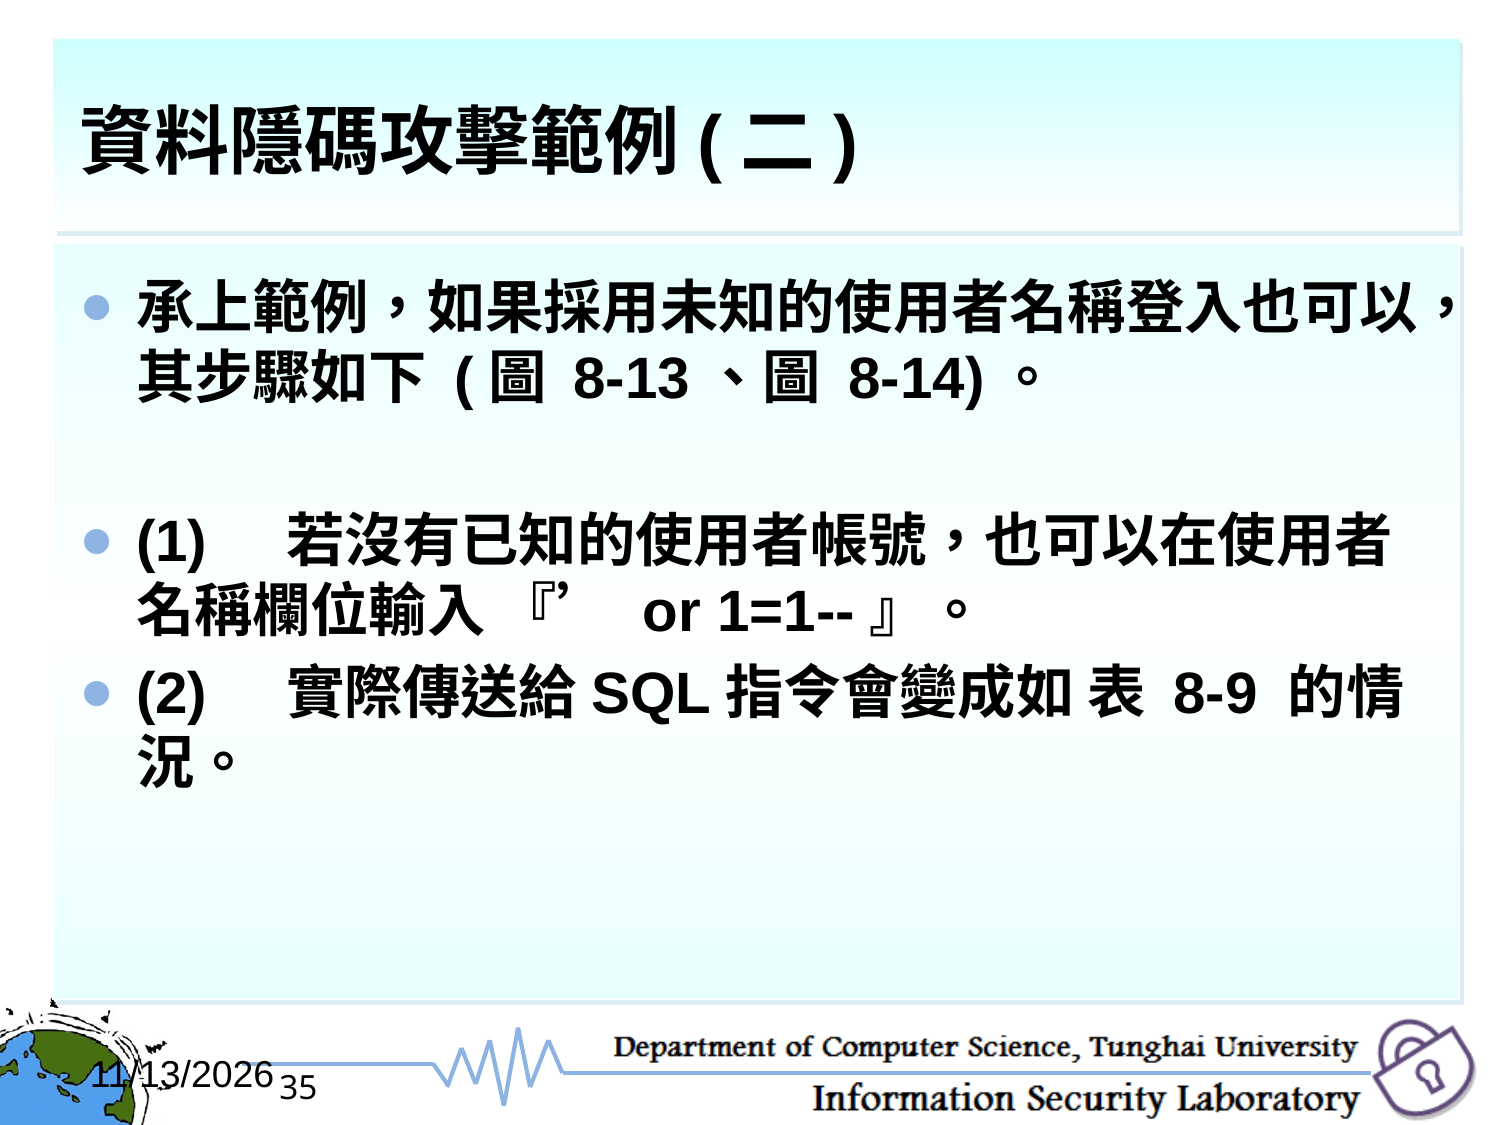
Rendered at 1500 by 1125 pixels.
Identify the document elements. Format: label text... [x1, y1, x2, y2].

title 資料隱碼攻擊範例(二) [64, 45, 1449, 233]
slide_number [75, 1042, 425, 1103]
list 承上範例，如果採用未知的使用者名稱登入也可以，其步驟如下 (圖 8-13、圖 8-14)。 (1) 若沒有已知的使用者帳號，也可以在使用者名稱欄位輸入 『’ or 1=1--』。 (2) 實際傳送給SQL指令會變成如 表 8-9 的情況。 [64, 262, 1459, 1005]
picture [0, 984, 184, 1125]
picture [1371, 1017, 1481, 1124]
slide_number 35 [253, 1058, 333, 1125]
picture [601, 1026, 1365, 1071]
picture [809, 1076, 1369, 1124]
